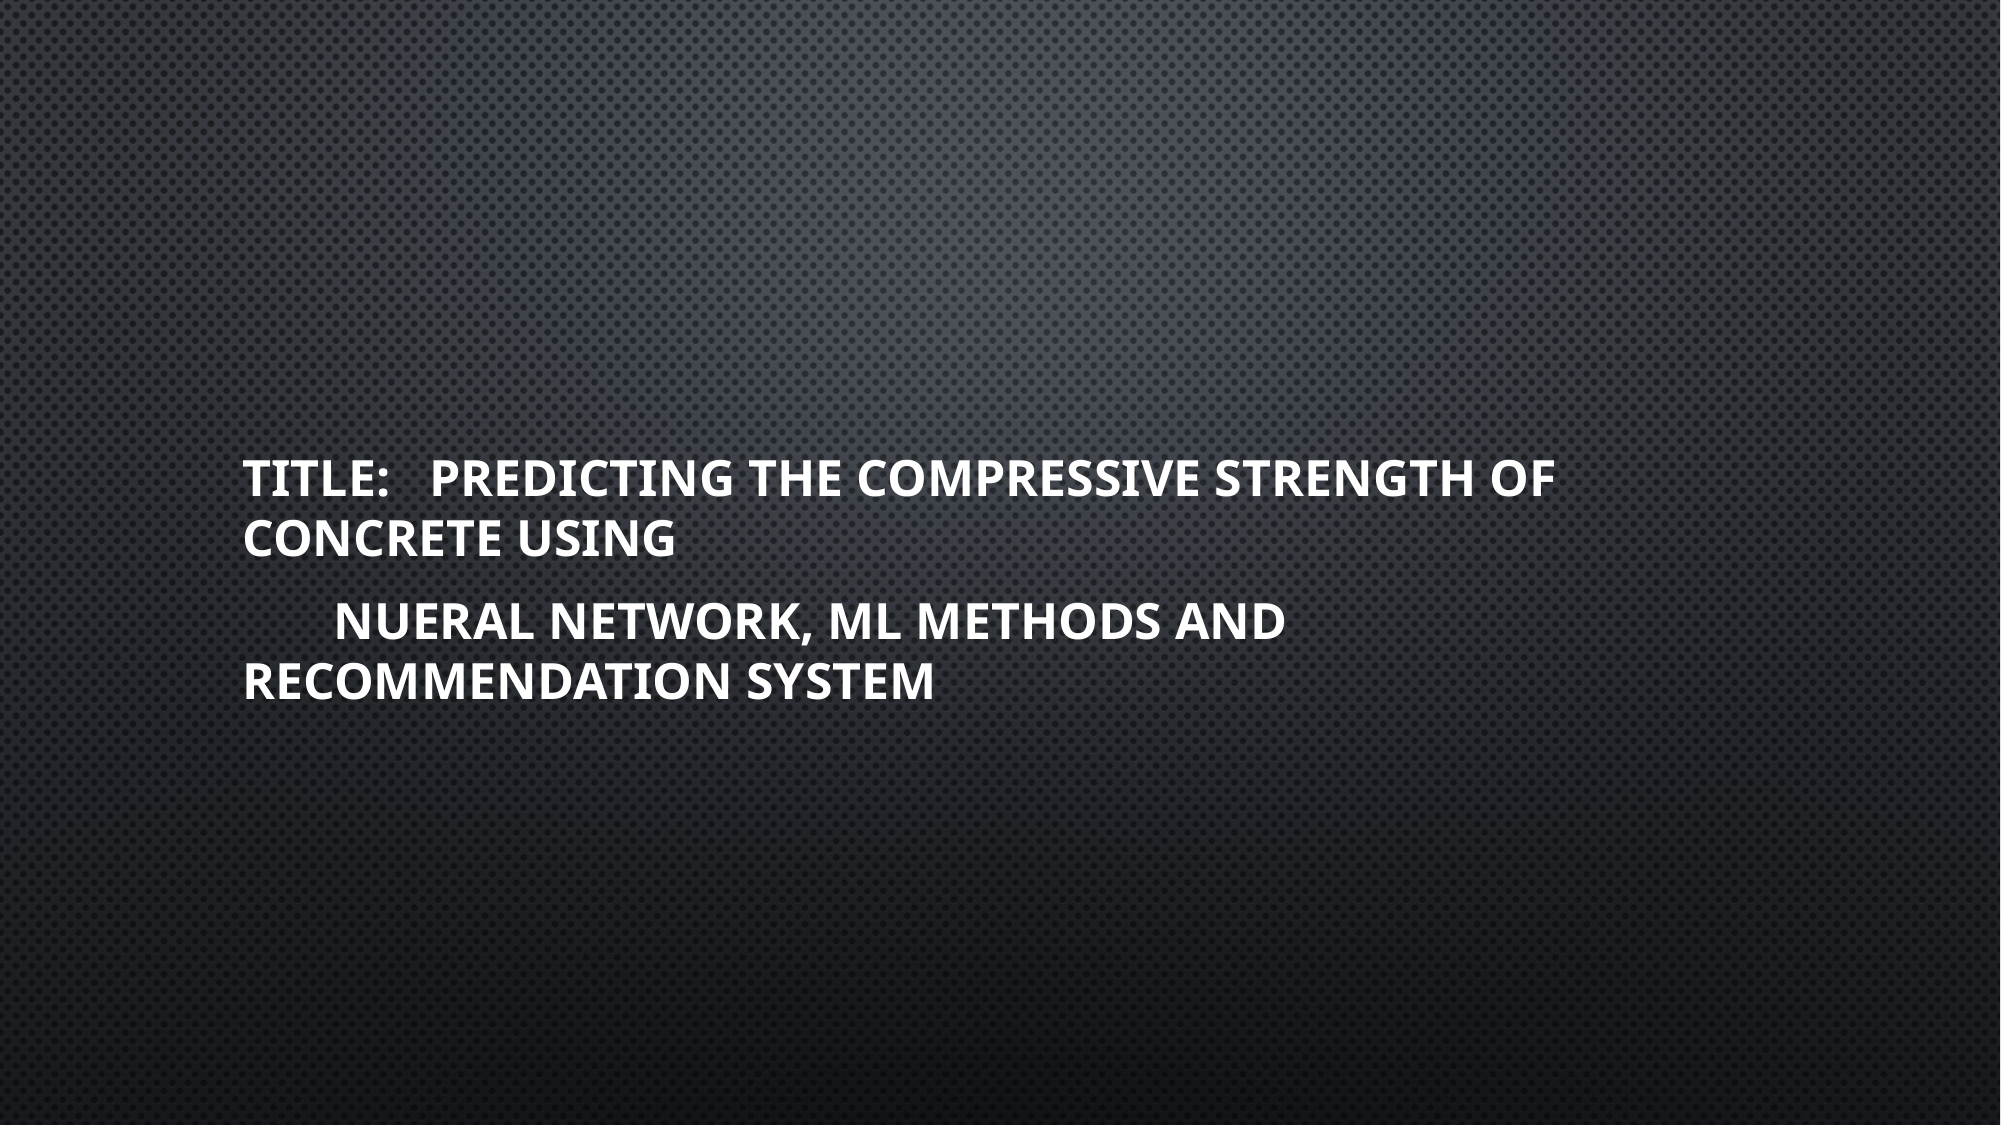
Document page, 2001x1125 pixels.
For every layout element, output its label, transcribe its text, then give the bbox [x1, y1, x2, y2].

subtitle TITLE: Predicting the Compressive Strength of Concrete using Nueral Network, ML Methods and Recommendation system [227, 439, 1773, 602]
